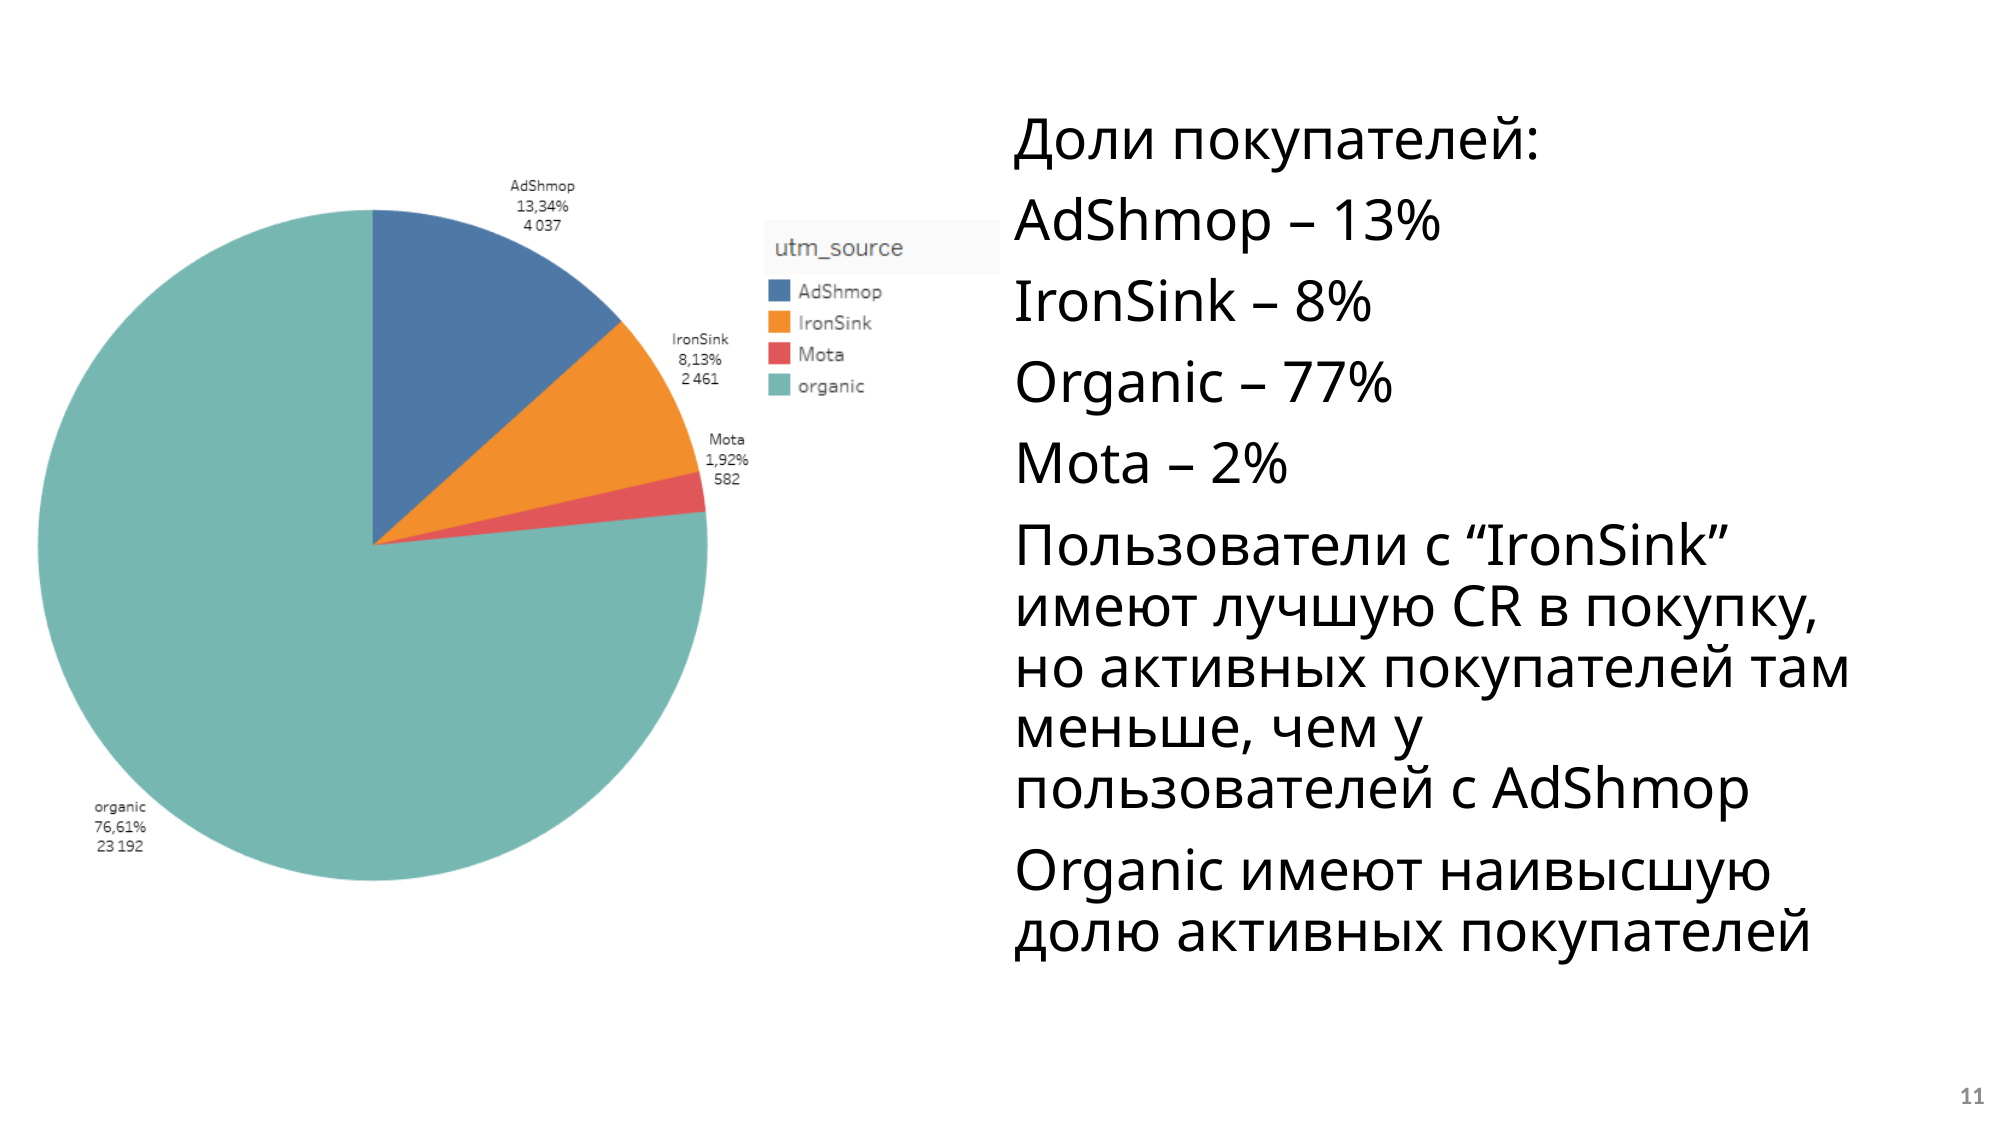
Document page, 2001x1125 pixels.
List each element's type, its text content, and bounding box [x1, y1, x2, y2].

picture [764, 220, 1000, 399]
picture [22, 156, 761, 883]
slide_number 11 [1550, 1065, 2000, 1125]
list Доли покупателей: AdShmop – 13% IronSink – 8% Organic – 77% Mota – 2% Пользователи с “IronSink” имеют лучшую CR в покупку, но активных покупателей там меньше, чем у пользователей с AdShmop Organic имеют наивысшую долю активных покупателей [999, 103, 1869, 972]
